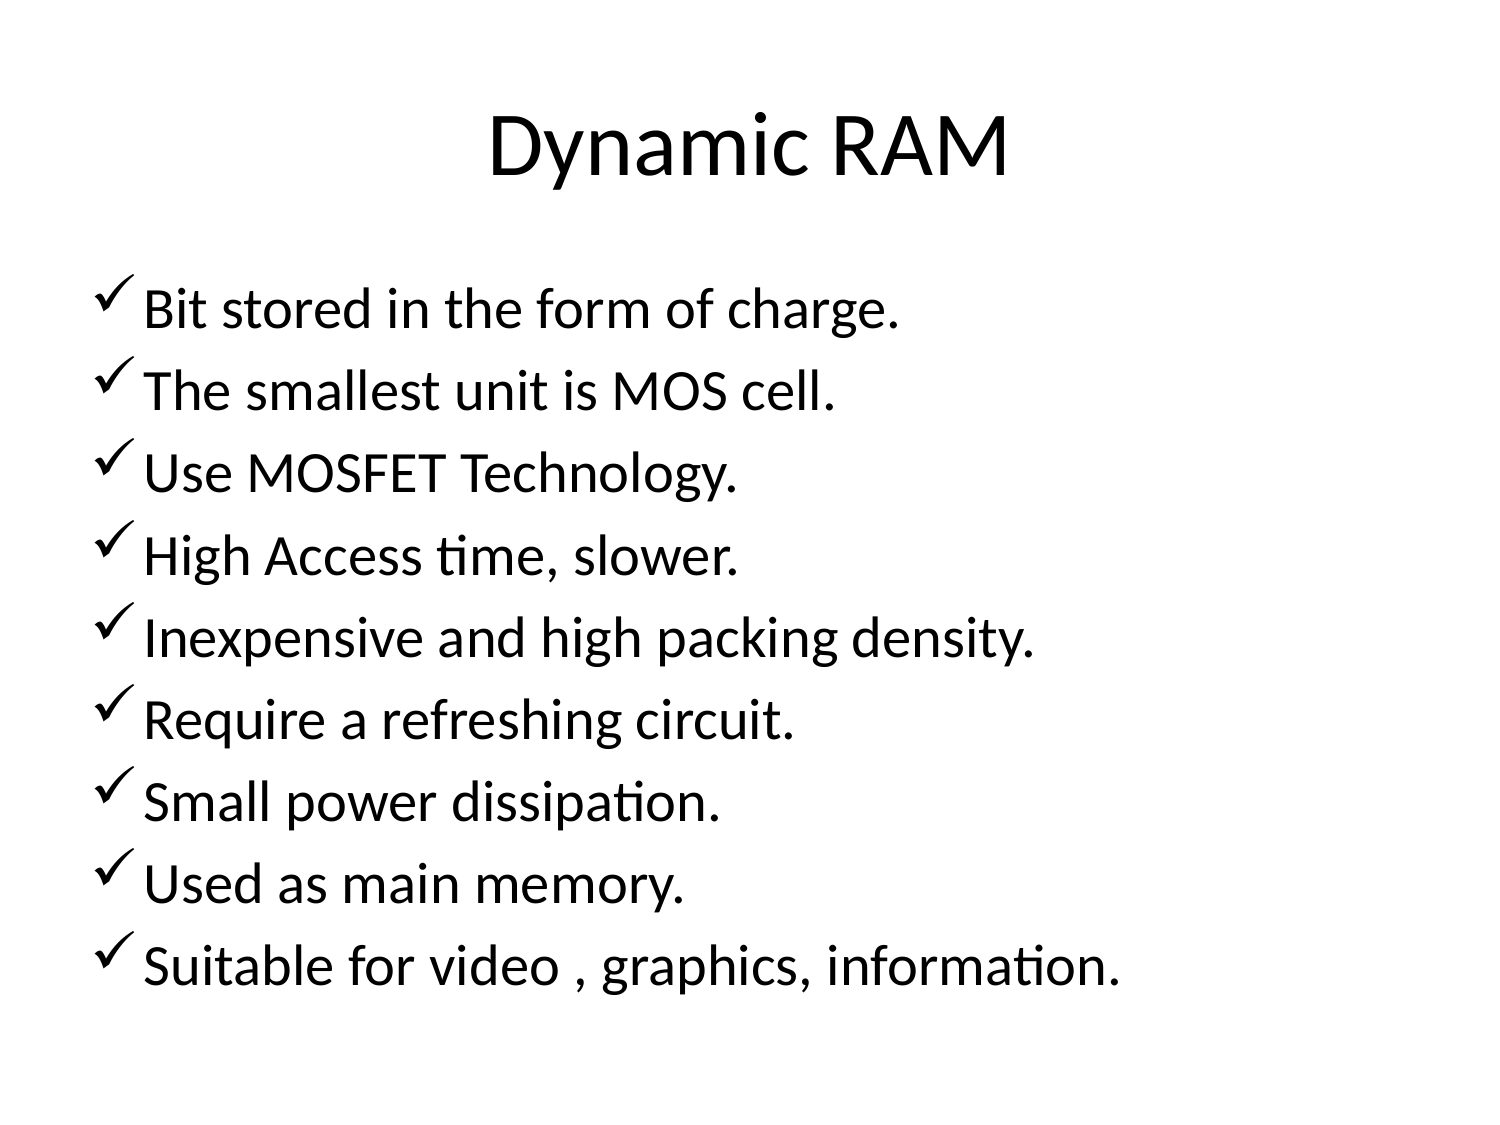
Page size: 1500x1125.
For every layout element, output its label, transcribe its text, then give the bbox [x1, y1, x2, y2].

title Dynamic RAM [75, 45, 1425, 233]
list Bit stored in the form of charge. The smallest unit is MOS cell. Use MOSFET Technology. High Access time, slower. Inexpensive and high packing density. Require a refreshing circuit. Small power dissipation. Used as main memory. Suitable for video , graphics, information. [75, 262, 1425, 1005]
